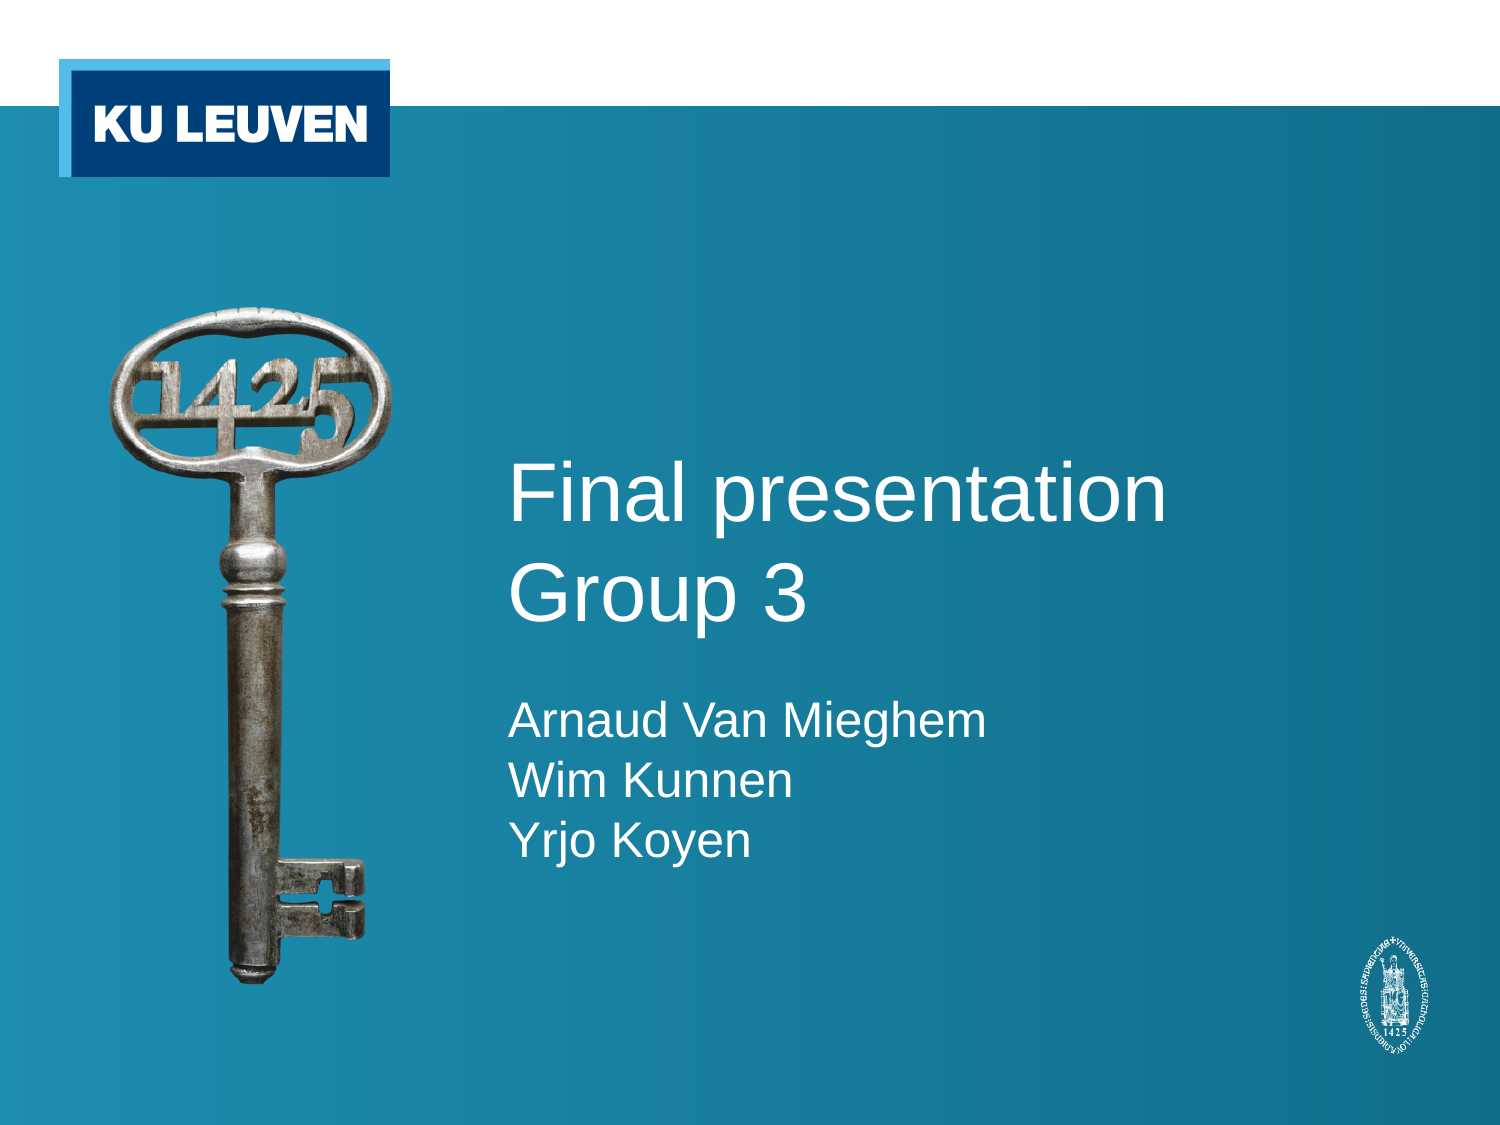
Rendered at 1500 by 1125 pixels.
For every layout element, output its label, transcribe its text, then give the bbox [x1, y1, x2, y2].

title Final presentation Group 3 [507, 342, 1424, 638]
picture [59, 59, 390, 177]
subtitle Arnaud Van Mieghem Wim Kunnen Yrjo Koyen [507, 687, 1424, 866]
picture [100, 295, 403, 1000]
picture [1358, 935, 1430, 1055]
